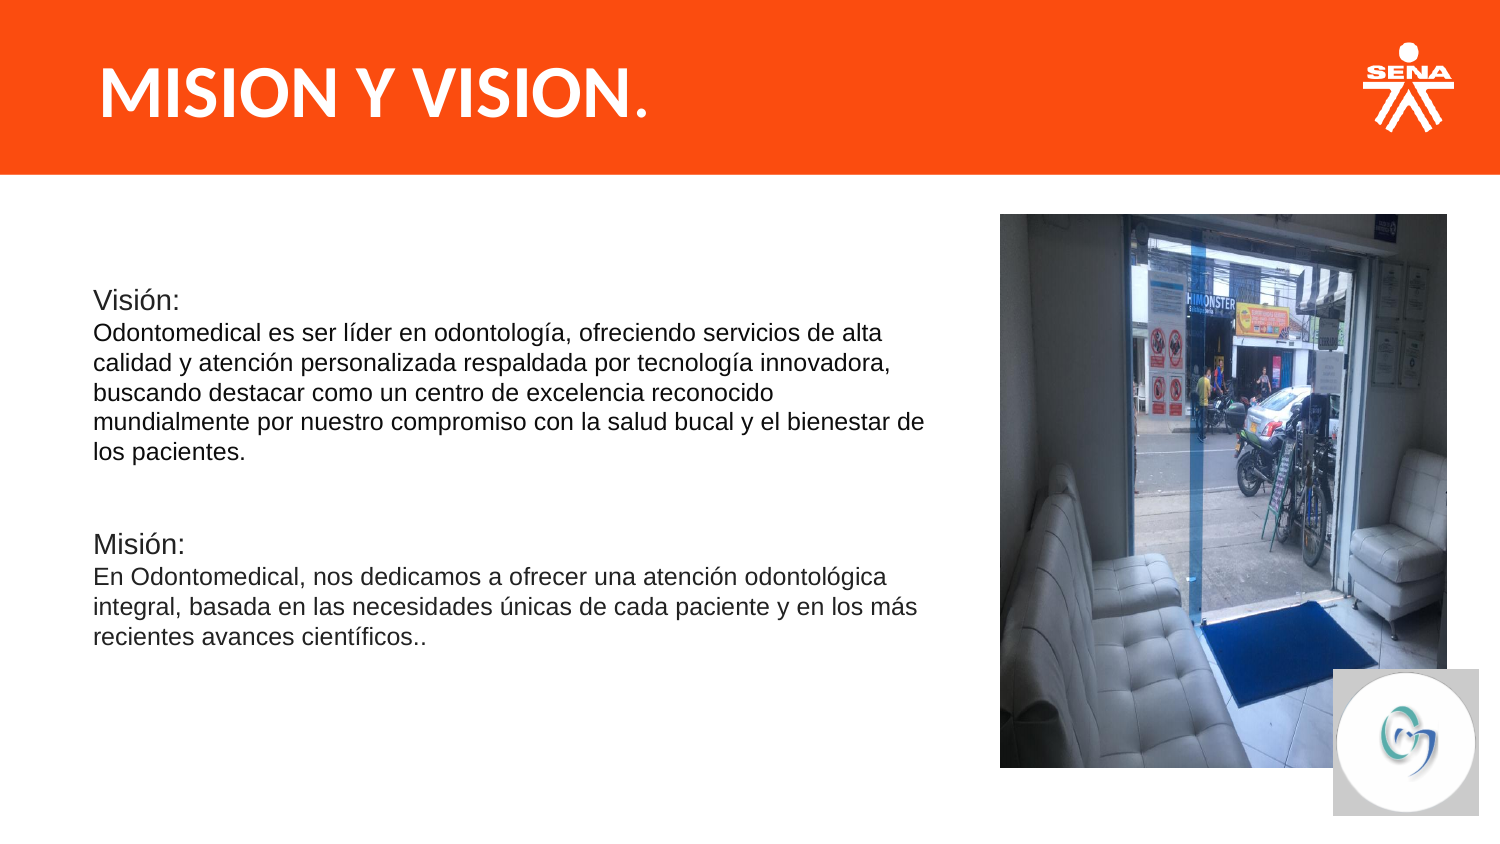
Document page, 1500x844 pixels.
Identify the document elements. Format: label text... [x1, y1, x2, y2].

picture [0, 0, 1500, 844]
text_box Visión: Odontomedical es ser líder en odontología, ofreciendo servicios de alta calidad y atención personalizada respaldada por tecnología innovadora, buscando destacar como un centro de excelencia reconocido mundialmente por nuestro compromiso con la salud bucal y el bienestar de los pacientes. Misión: En Odontomedical, nos dedicamos a ofrecer una atención odontológica integral, basada en las necesidades únicas de cada paciente y en los más recientes avances científicos.. [78, 273, 947, 703]
text_box MISION Y VISION. [83, 34, 673, 140]
